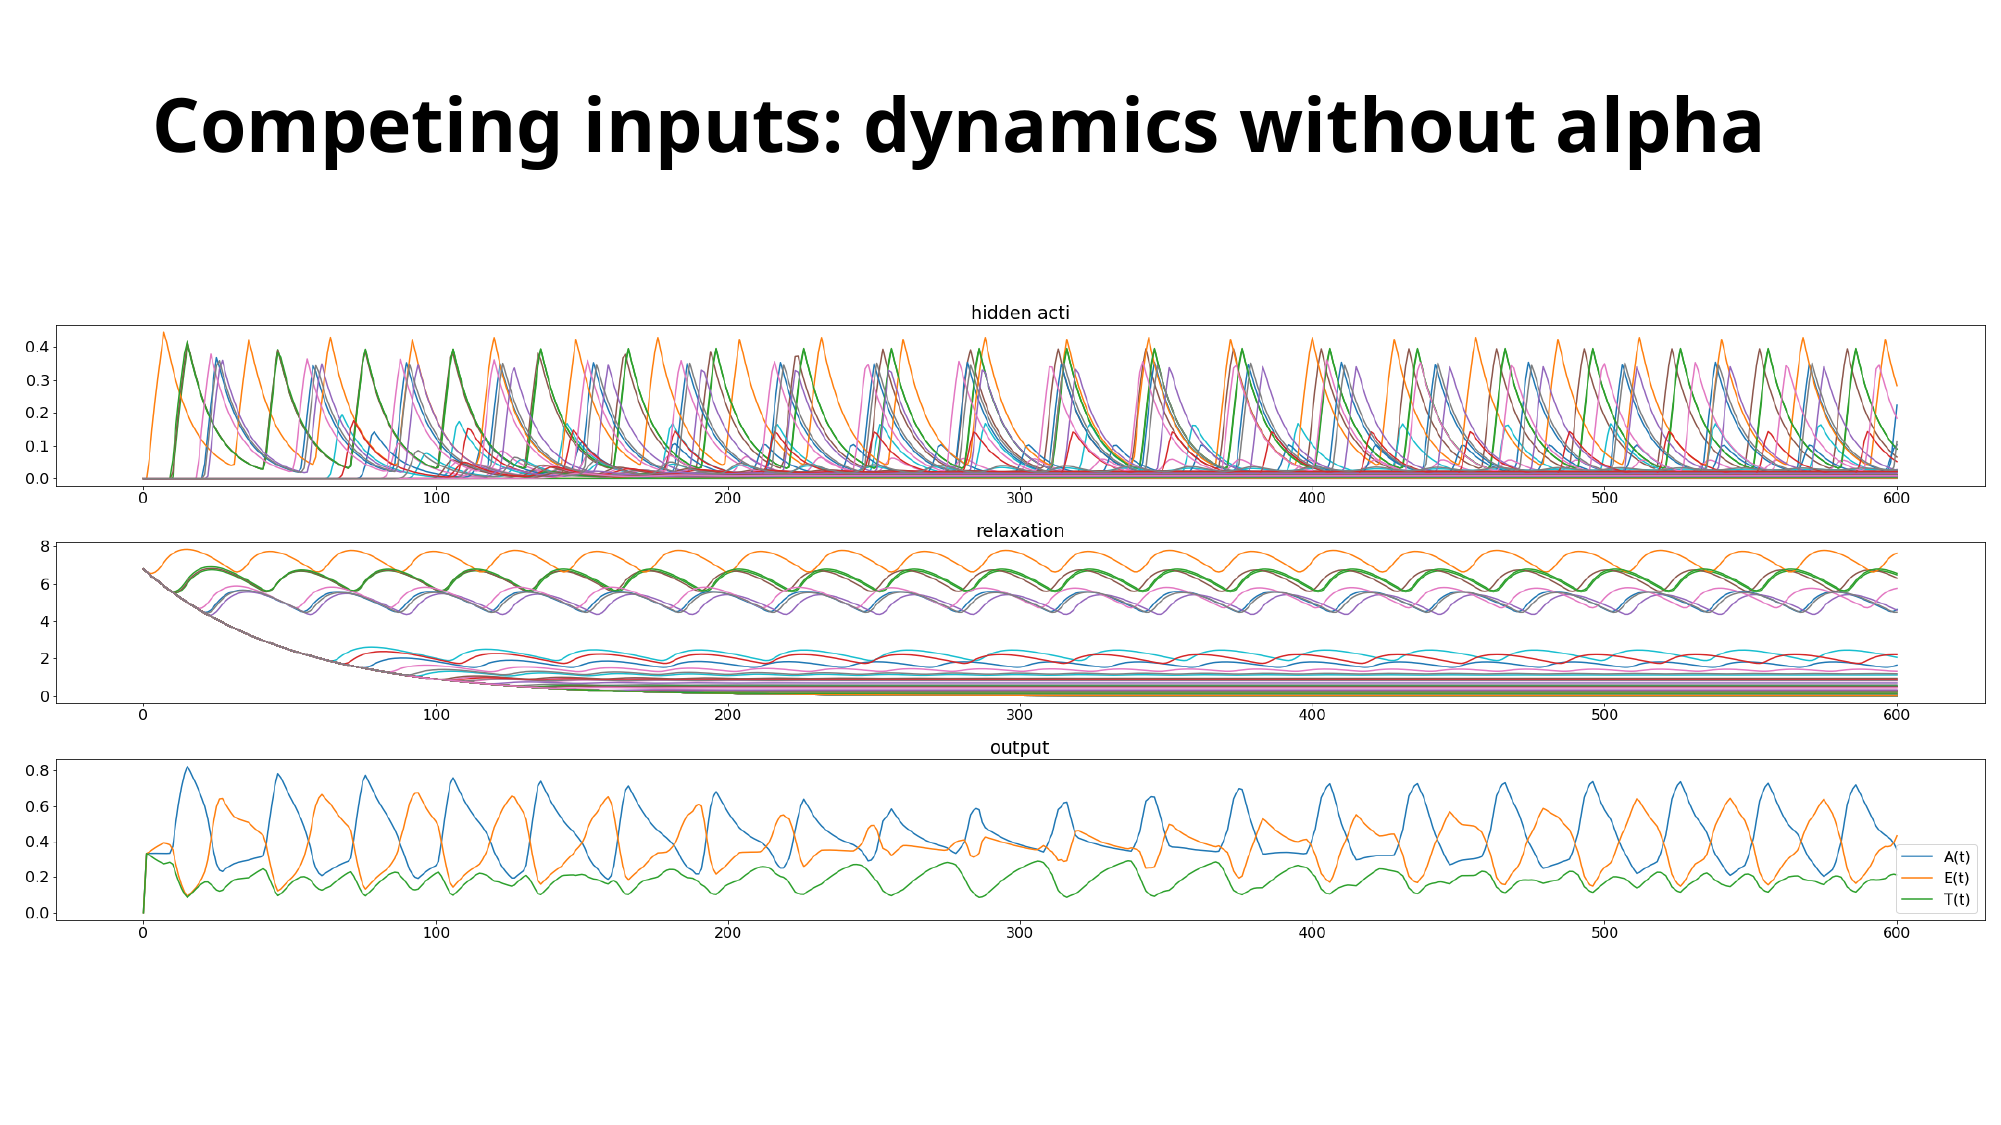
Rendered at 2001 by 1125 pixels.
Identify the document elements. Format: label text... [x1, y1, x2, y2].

picture [0, 289, 2000, 956]
title Competing inputs: dynamics without alpha [137, 59, 1863, 197]
